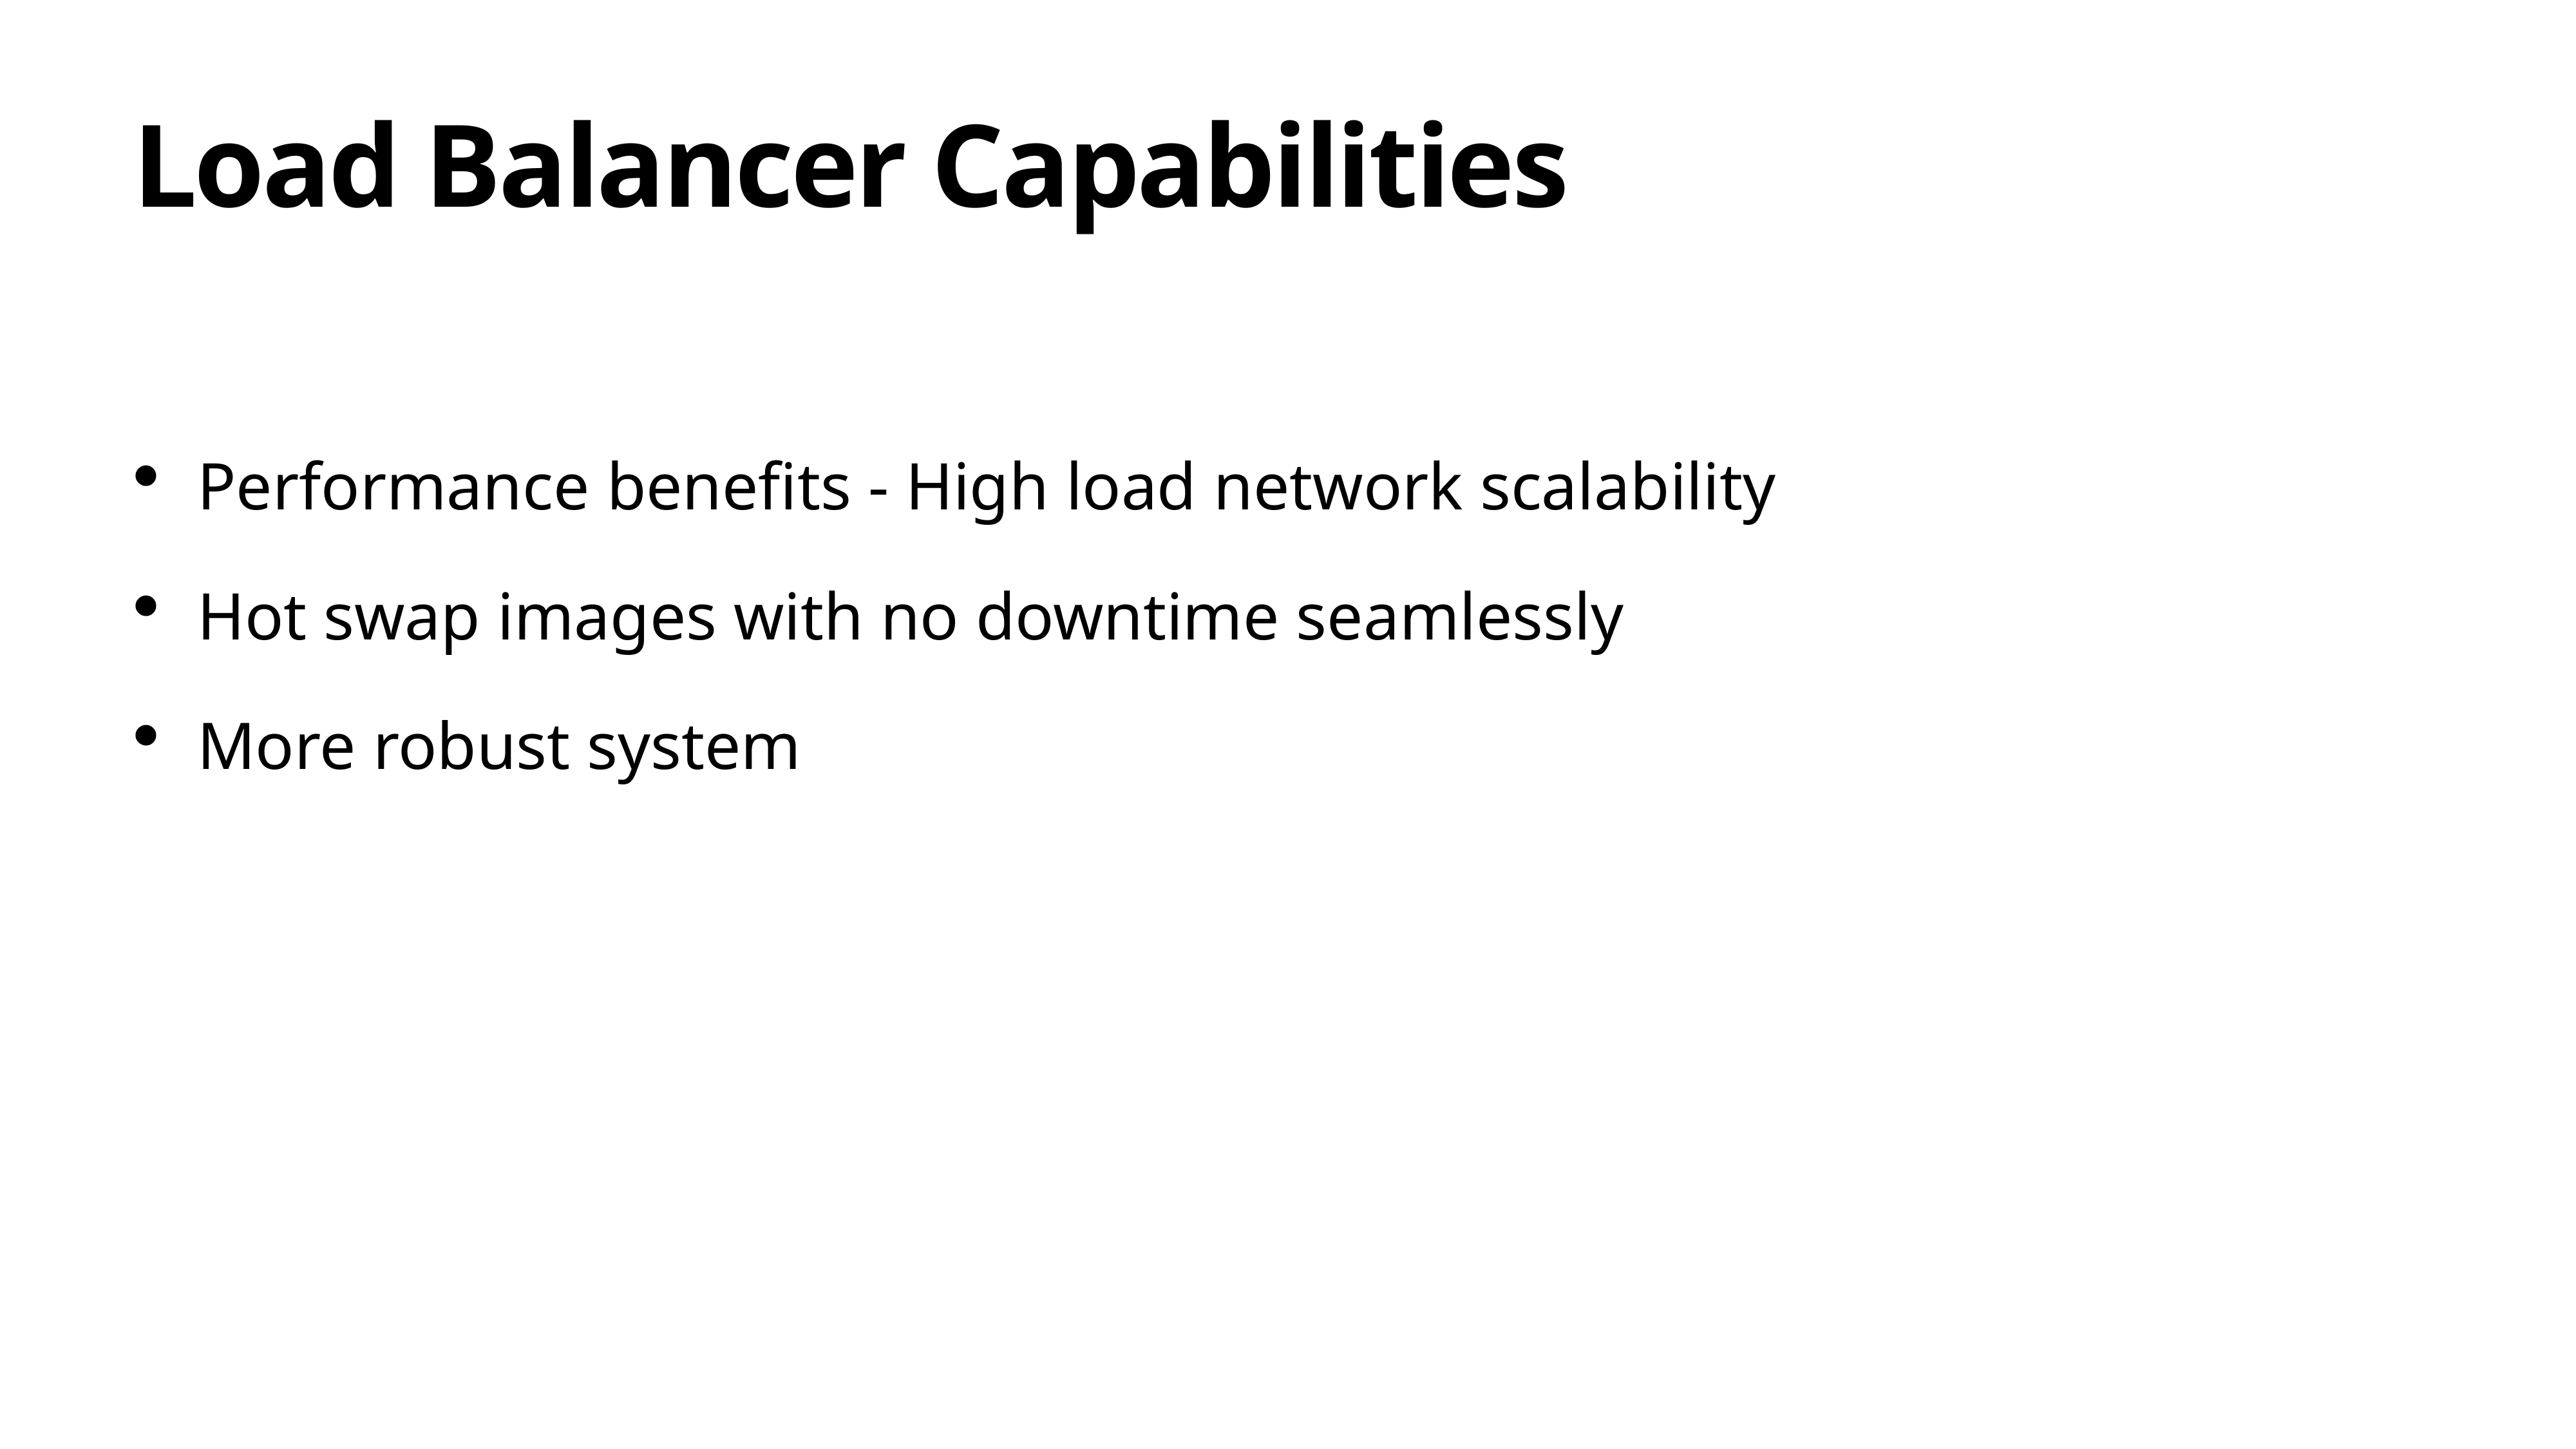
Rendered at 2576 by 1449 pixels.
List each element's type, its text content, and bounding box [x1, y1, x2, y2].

list Performance benefits - High load network scalability Hot swap images with no downtime seamlessly More robust system [127, 448, 2449, 1321]
title Load Balancer Capabilities [127, 113, 2449, 266]
